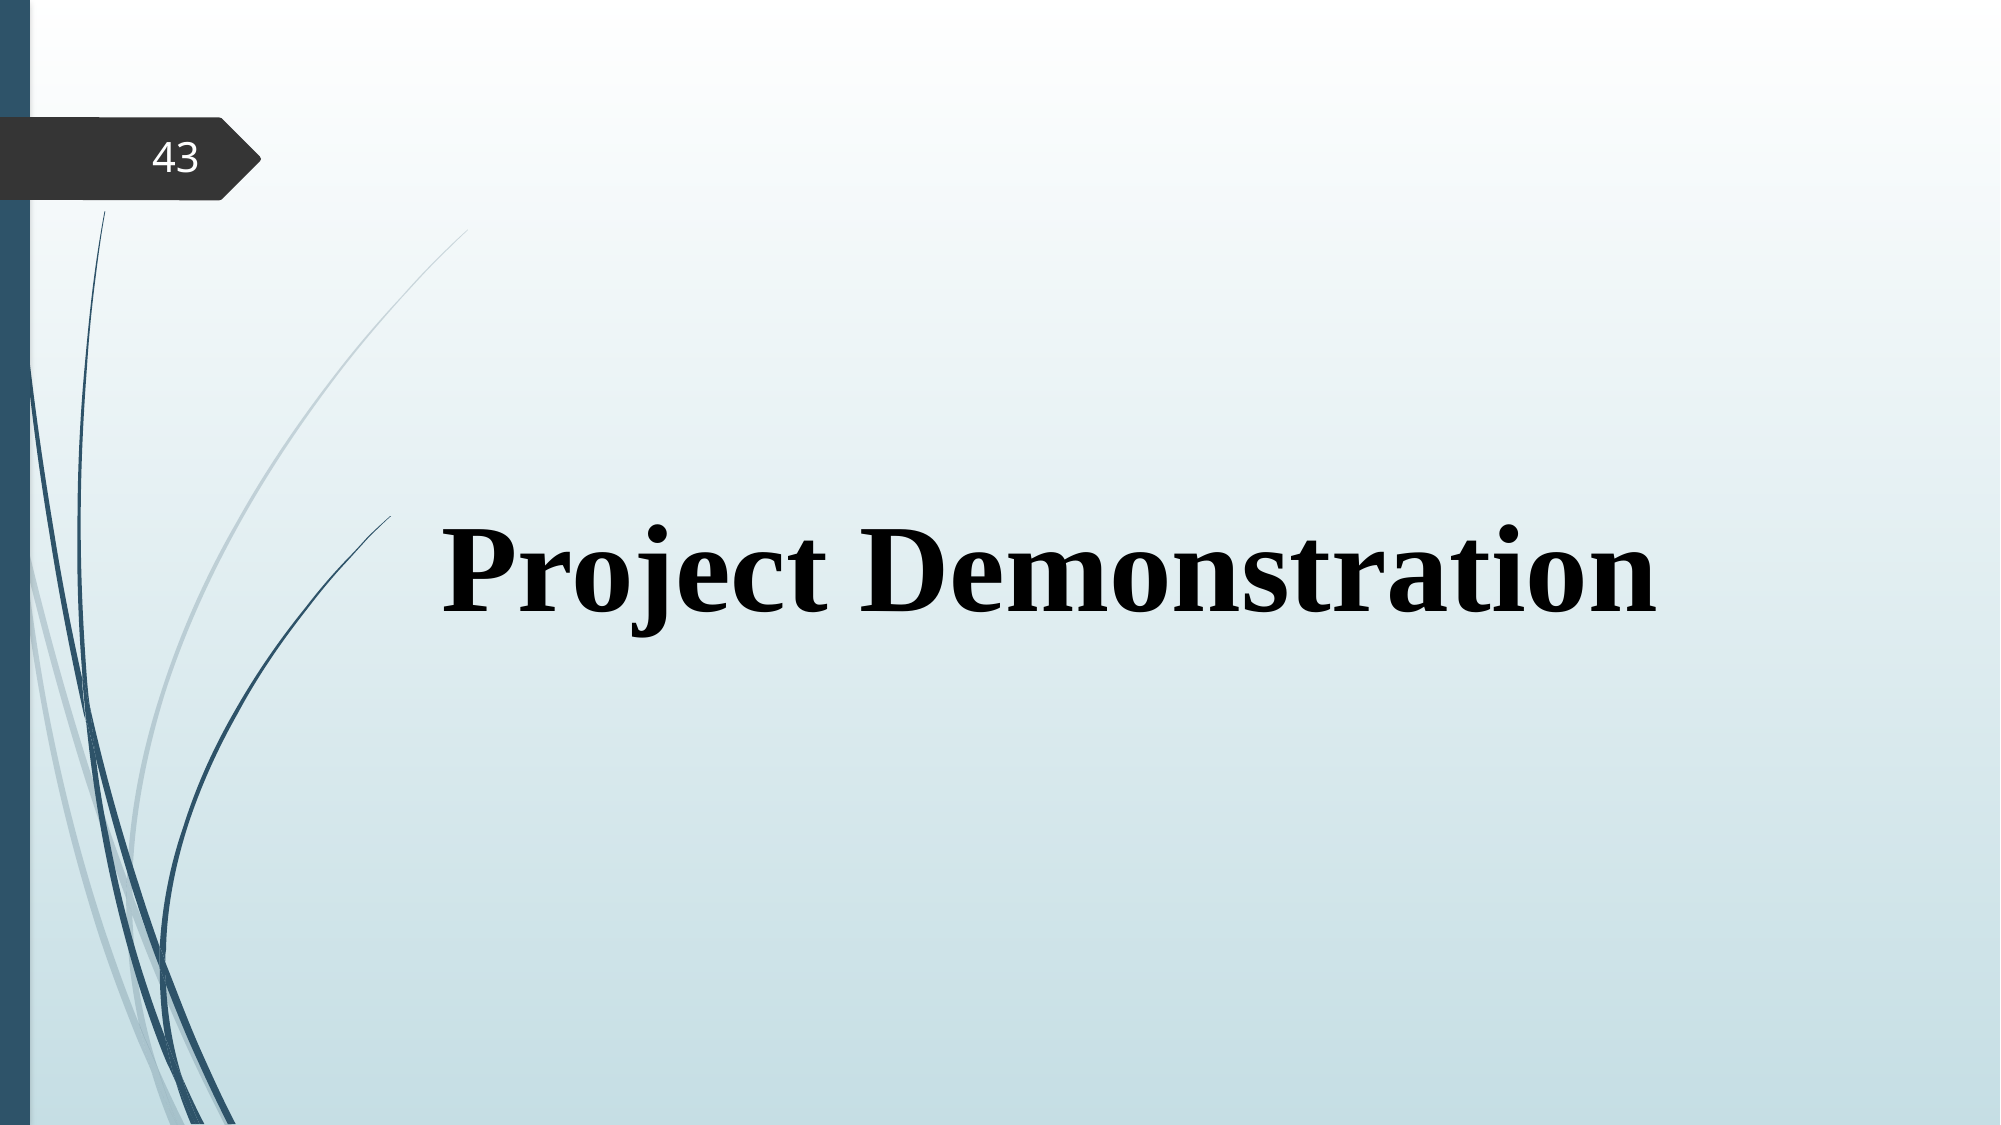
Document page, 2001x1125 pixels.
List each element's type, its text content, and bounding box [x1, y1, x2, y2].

text_box Project Demonstration [396, 479, 1704, 644]
slide_number 43 [87, 129, 216, 190]
